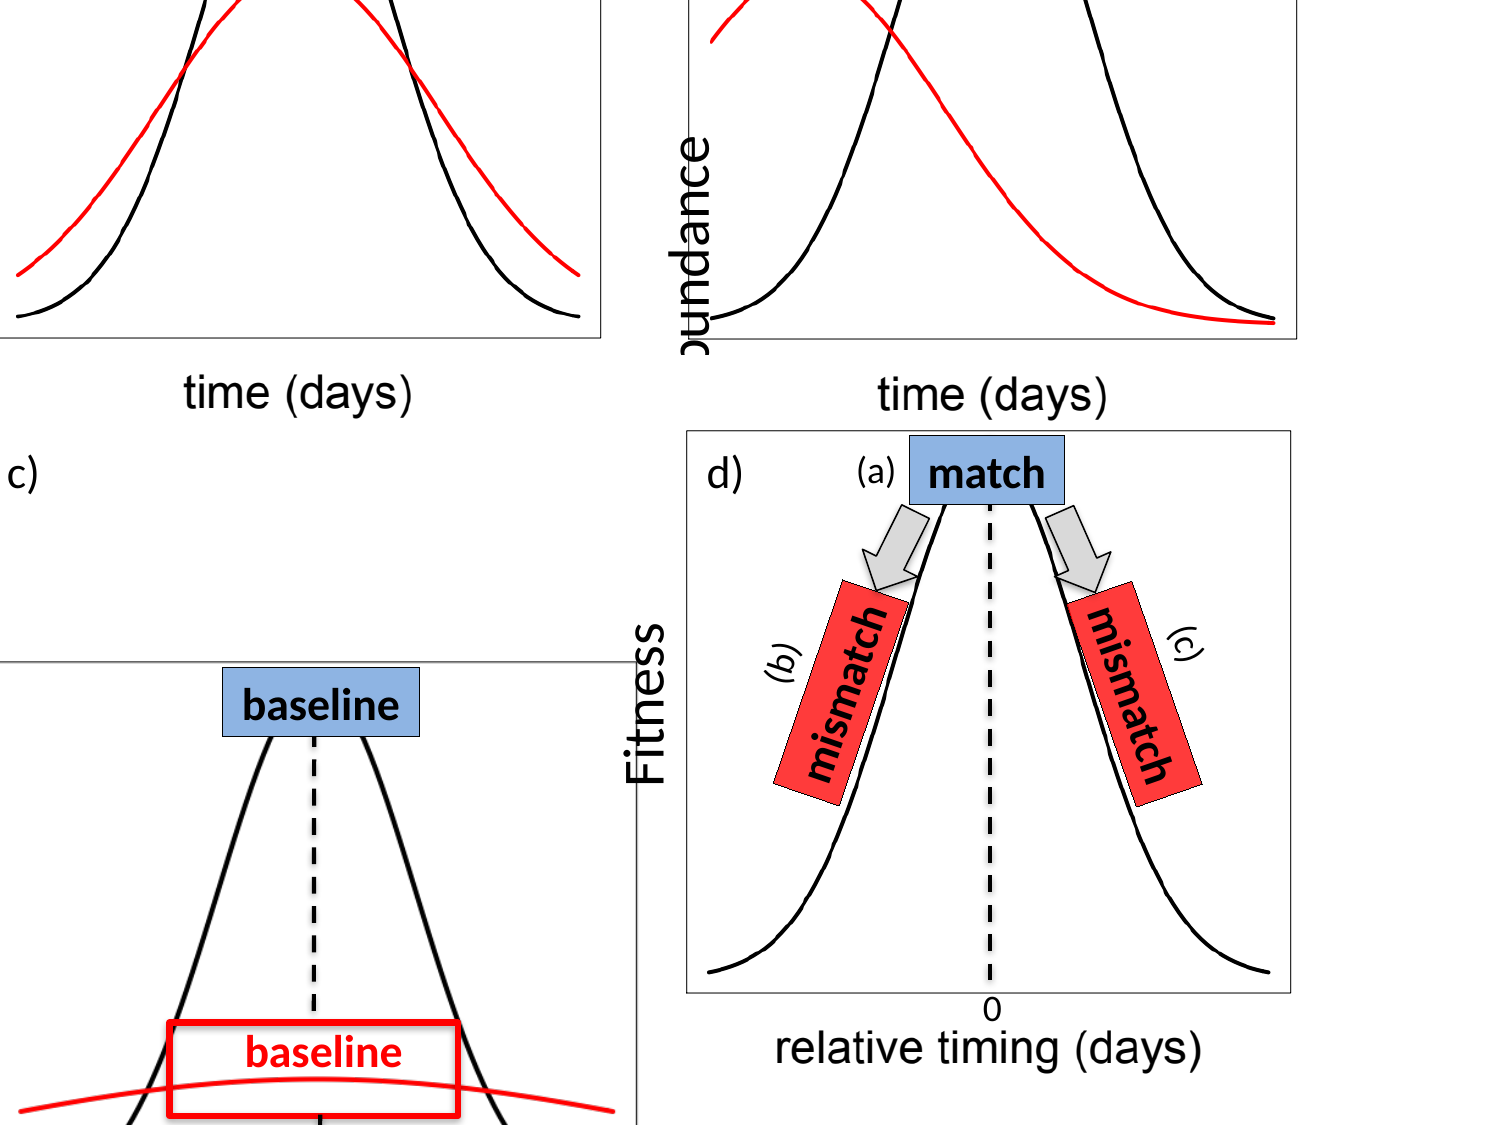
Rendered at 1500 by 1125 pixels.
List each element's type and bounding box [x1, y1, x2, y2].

picture [0, 566, 647, 1125]
text_box [0, 0, 1334, 1086]
